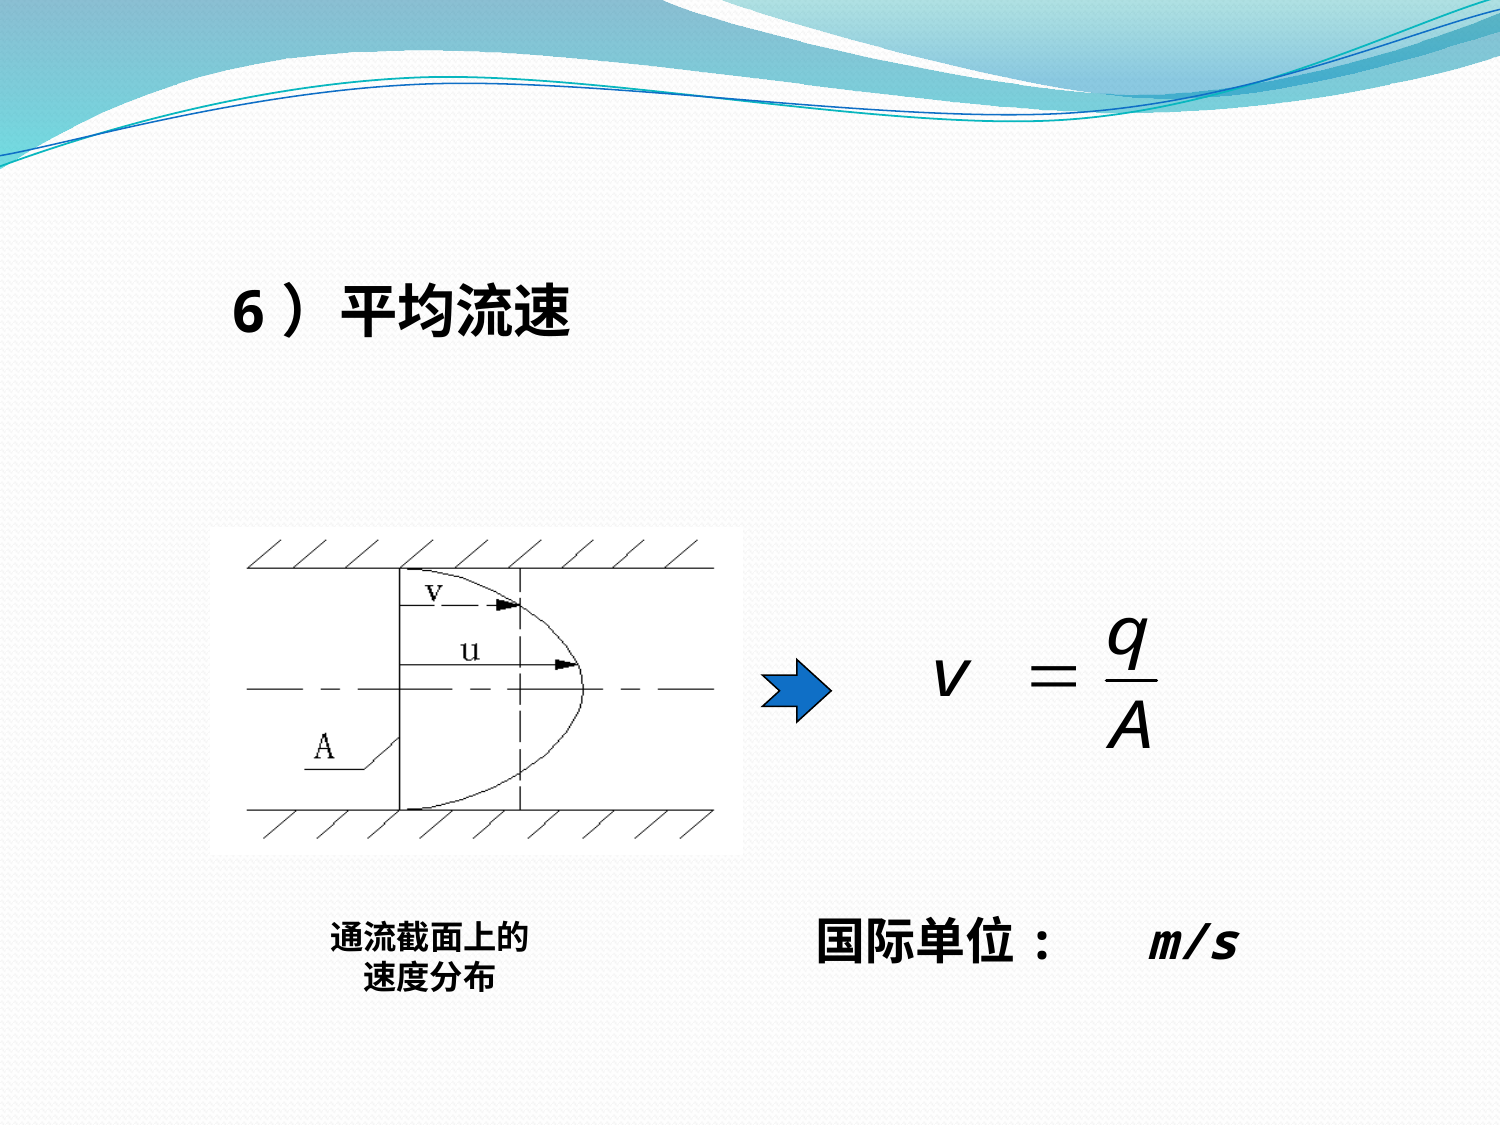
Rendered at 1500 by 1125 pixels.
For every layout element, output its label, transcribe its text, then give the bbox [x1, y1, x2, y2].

text_box [762, 659, 832, 723]
text_box 国际单位: m/s [801, 894, 1401, 979]
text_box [932, 585, 1172, 764]
picture [210, 526, 743, 855]
text_box 通流截面上的 速度分布 [88, 908, 622, 992]
text_box 6）平均流速 [67, 267, 741, 355]
